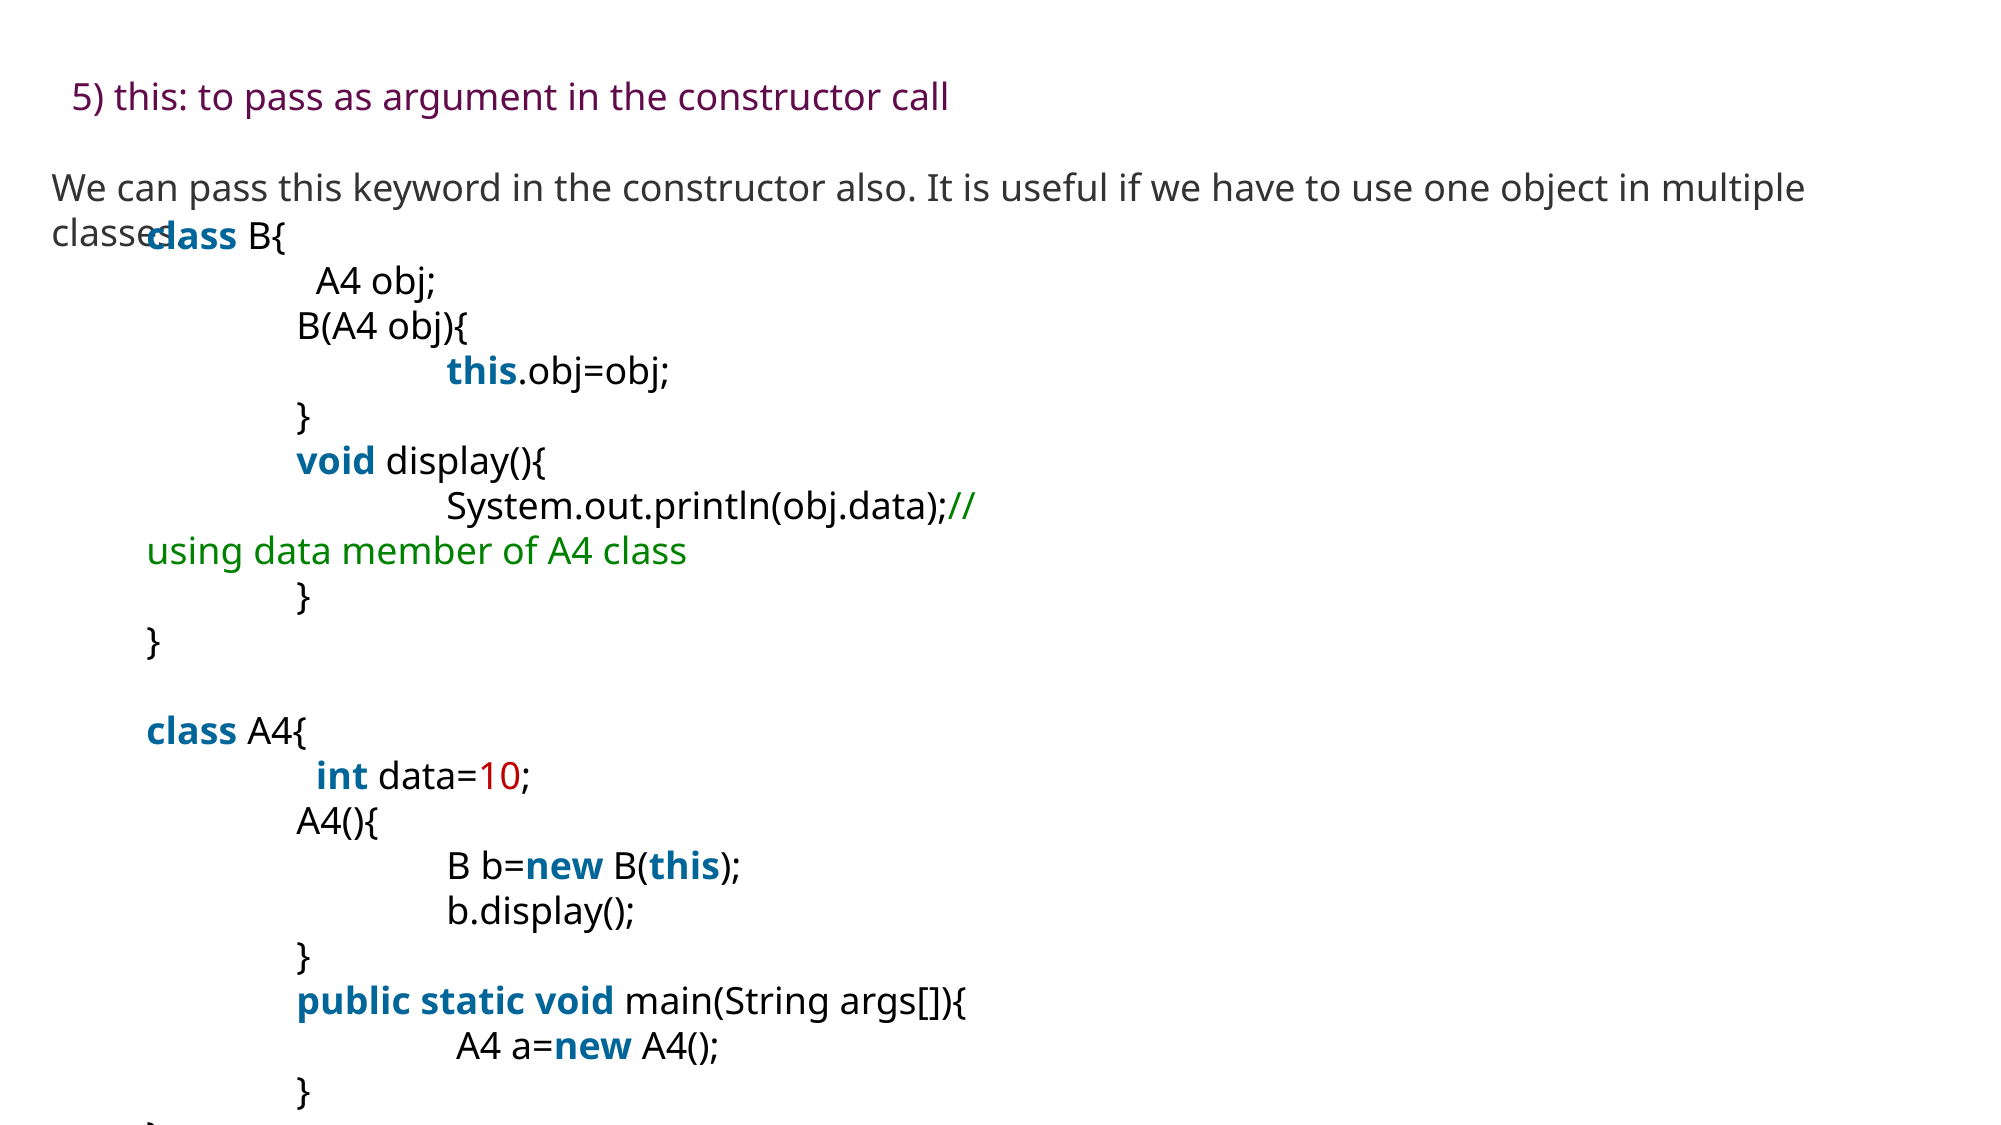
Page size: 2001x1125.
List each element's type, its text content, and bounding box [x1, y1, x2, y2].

text_box 5) this: to pass as argument in the constructor call [56, 65, 1057, 126]
text_box We can pass this keyword in the constructor also. It is useful if we have to use one object in multiple classes. [36, 156, 1919, 261]
text_box class B{ A4 obj; B(A4 obj){ this.obj=obj; } void display(){ System.out.println(obj.data);//using data member of A4 class } } class A4{ int data=10; A4(){ B b=new B(this); b.display(); } public static void main(String args[]){ A4 a=new A4(); } } [131, 204, 1500, 1125]
